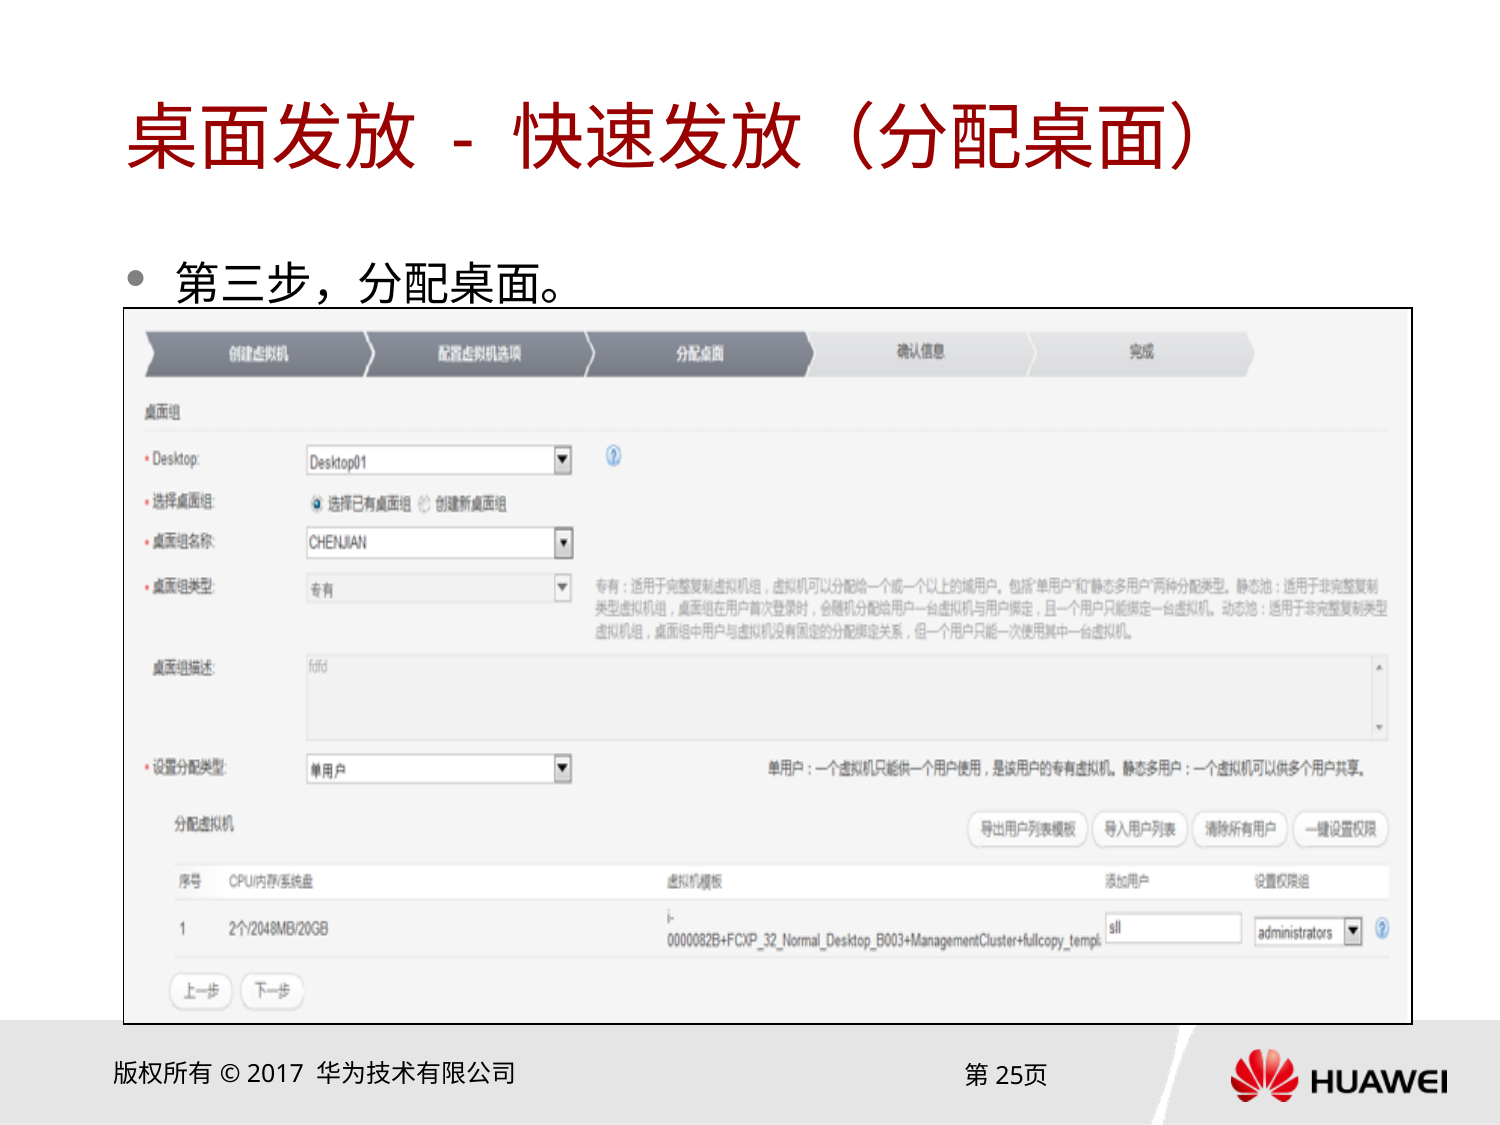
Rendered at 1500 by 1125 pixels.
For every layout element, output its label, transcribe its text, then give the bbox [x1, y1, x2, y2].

list 第三步，分配桌面。 [111, 225, 1412, 870]
title 桌面发放 - 快速发放（分配桌面） [111, 63, 1412, 207]
picture [0, 308, 1500, 1125]
